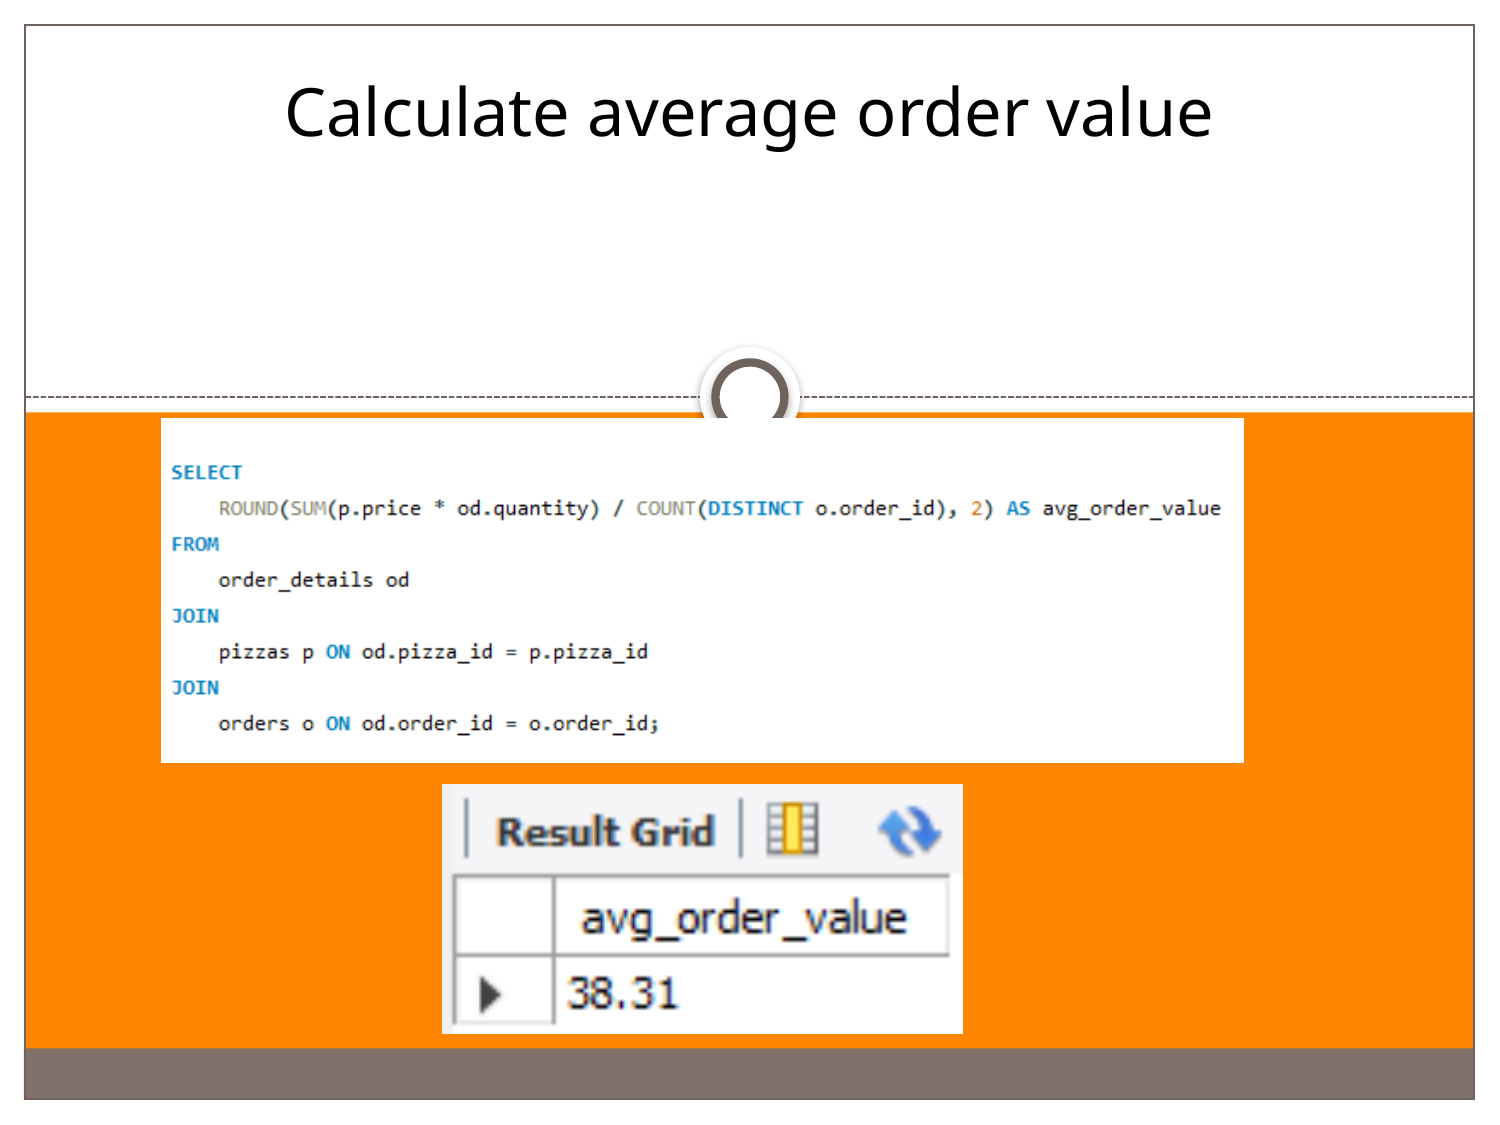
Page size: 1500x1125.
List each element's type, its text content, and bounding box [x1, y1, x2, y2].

picture [161, 417, 1245, 763]
title Calculate average order value [112, 24, 1388, 238]
picture [442, 783, 963, 1035]
